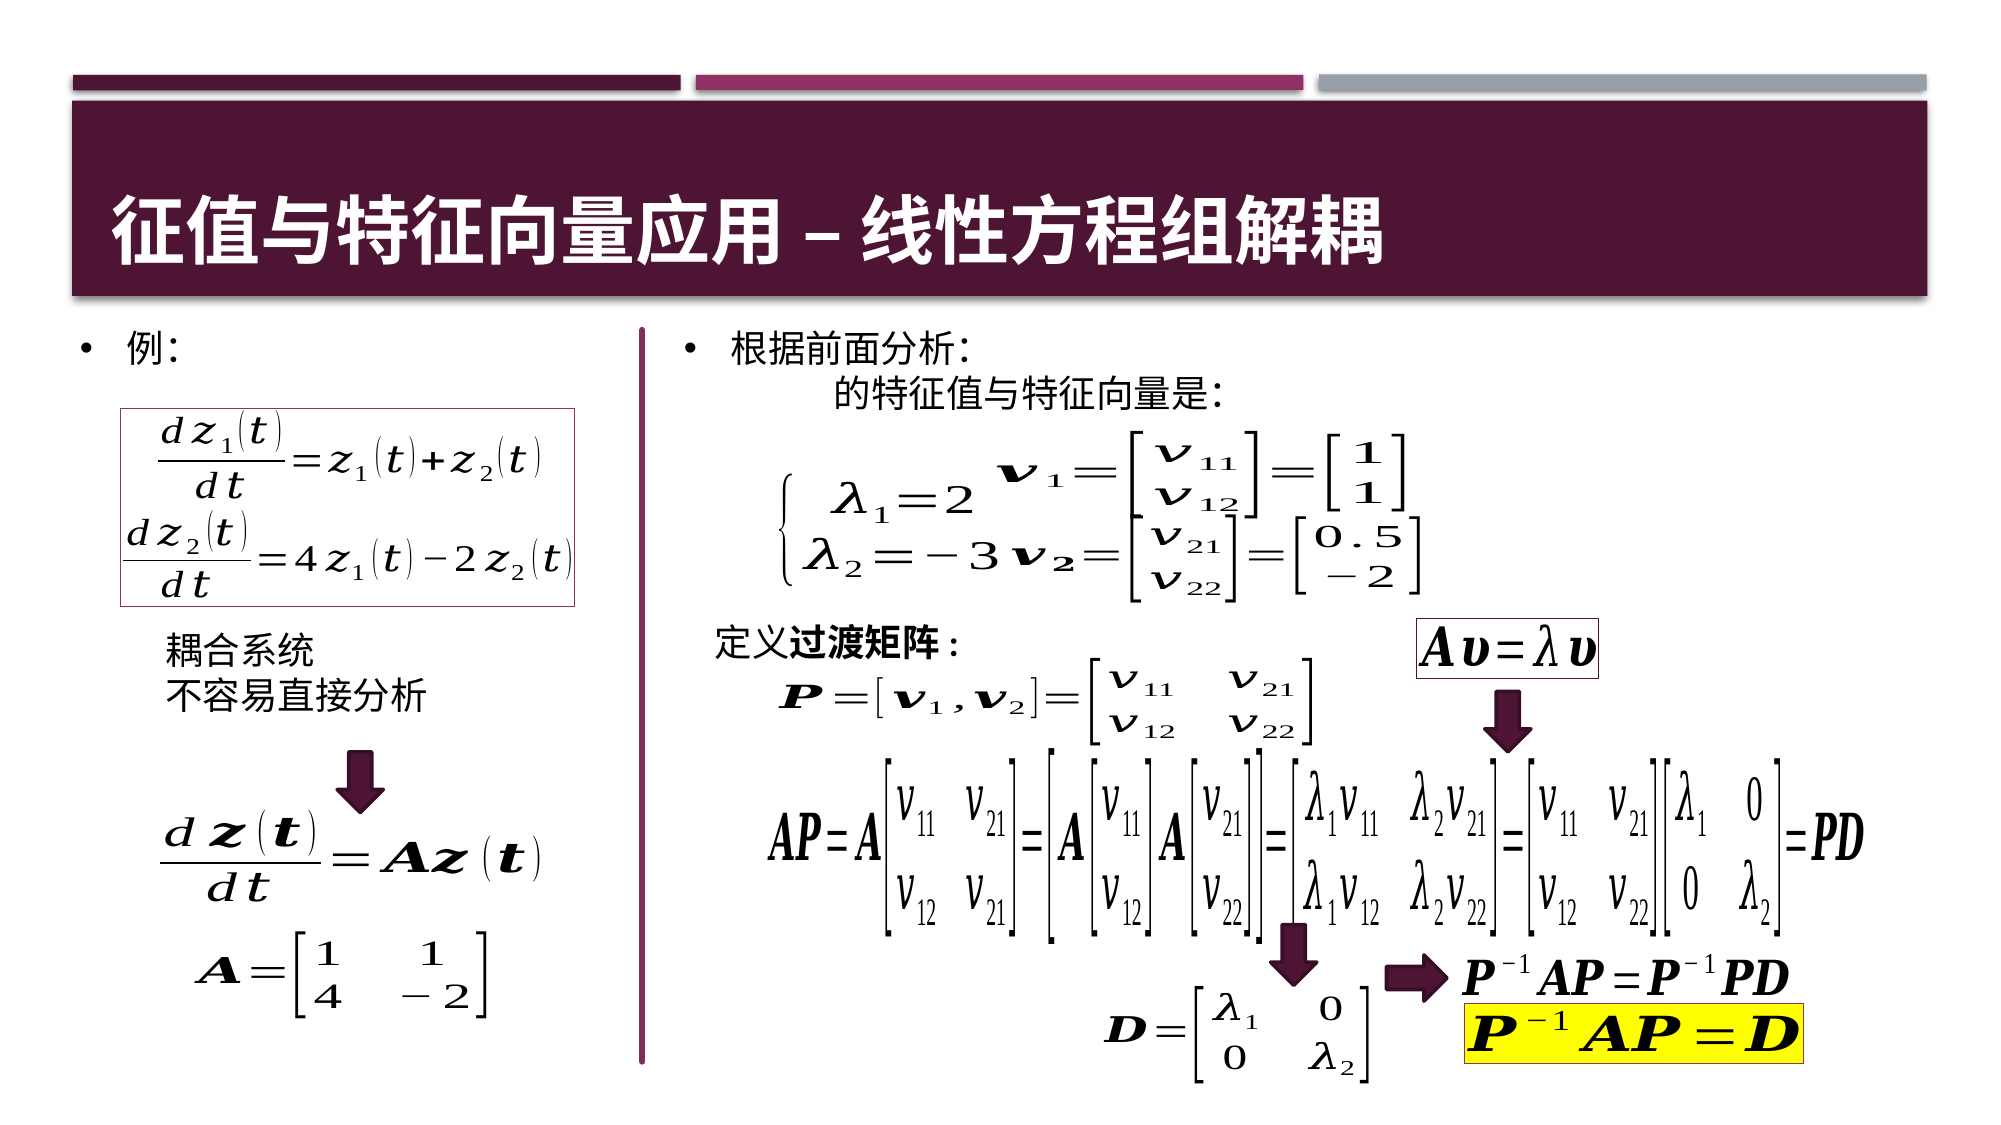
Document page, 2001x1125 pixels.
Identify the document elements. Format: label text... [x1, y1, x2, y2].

title 征值与特征向量应用 – 线性方程组解耦 [95, 115, 1905, 282]
text_box 定义过渡矩阵: [699, 611, 996, 672]
text_box [1483, 689, 1533, 754]
text_box 例： [65, 317, 430, 378]
text_box [1268, 922, 1319, 987]
text_box 耦合系统 不容易直接分析 [150, 619, 487, 725]
text_box [335, 750, 386, 814]
text_box [1384, 953, 1449, 1003]
